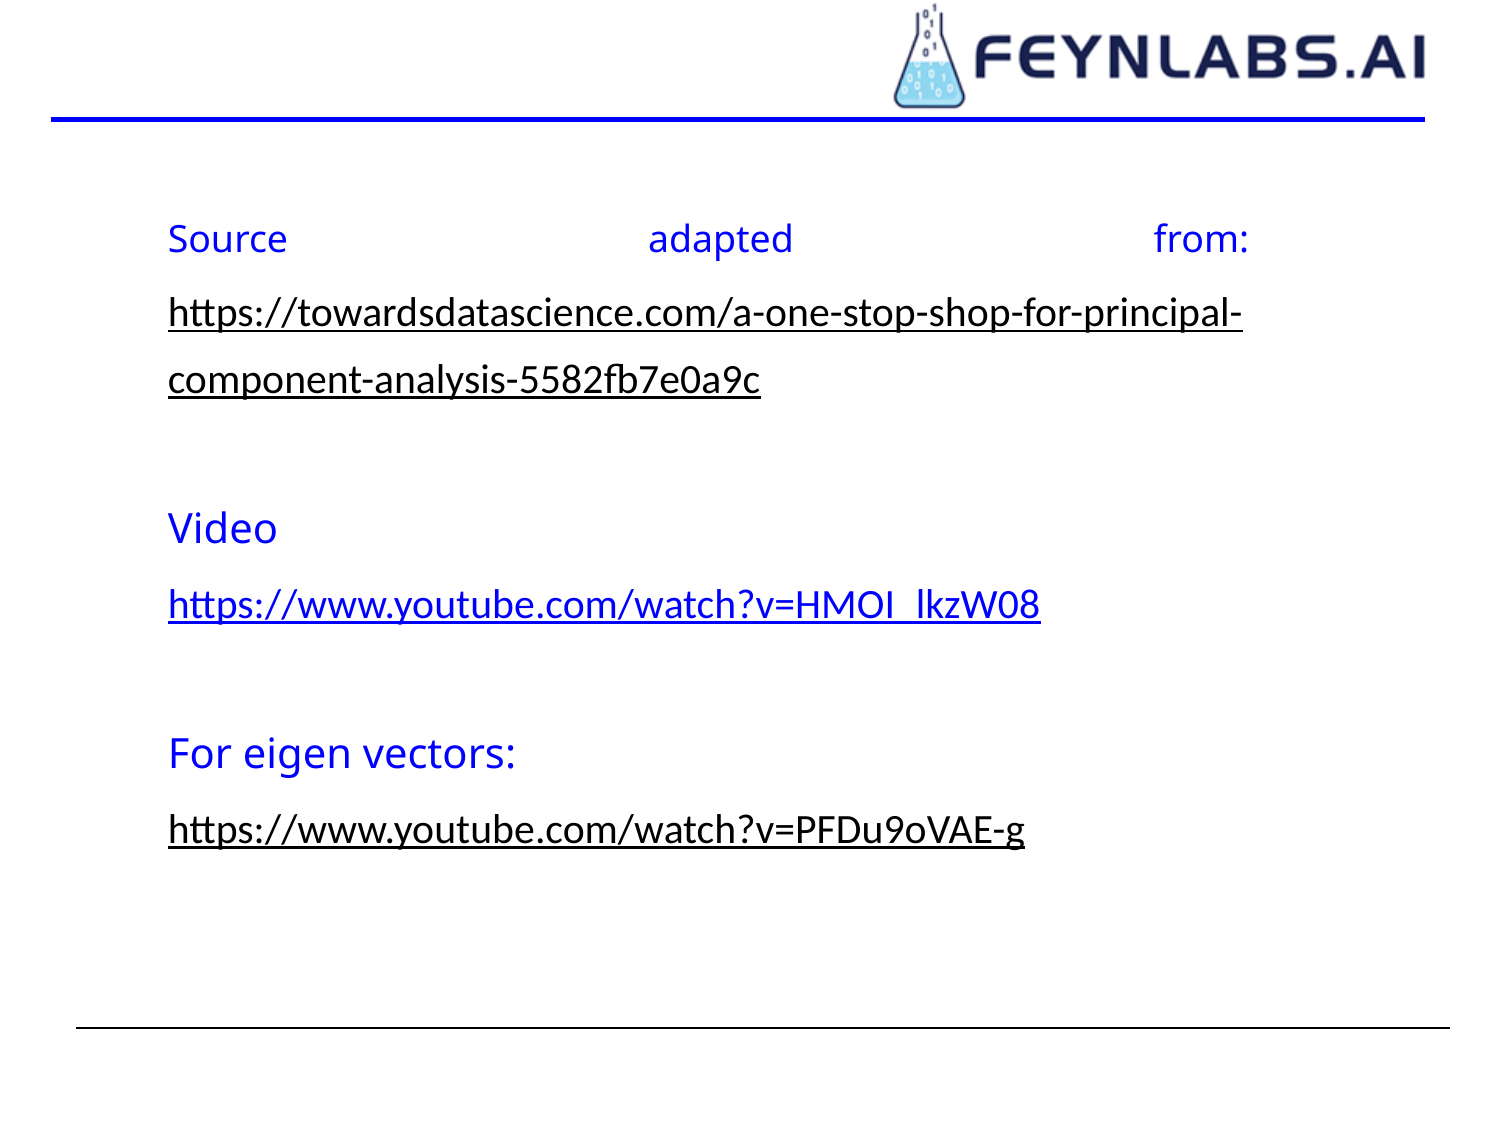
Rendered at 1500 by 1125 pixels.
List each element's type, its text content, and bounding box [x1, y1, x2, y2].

picture [888, 0, 1434, 113]
text_box Source adapted from: https://towardsdatascience.com/a-one-stop-shop-for-principal-component-analysis-5582fb7e0a9c Video https://www.youtube.com/watch?v=HMOI_lkzW08 For eigen vectors: https://www.youtube.com/watch?v=PFDu9oVAE-g [153, 185, 1265, 861]
